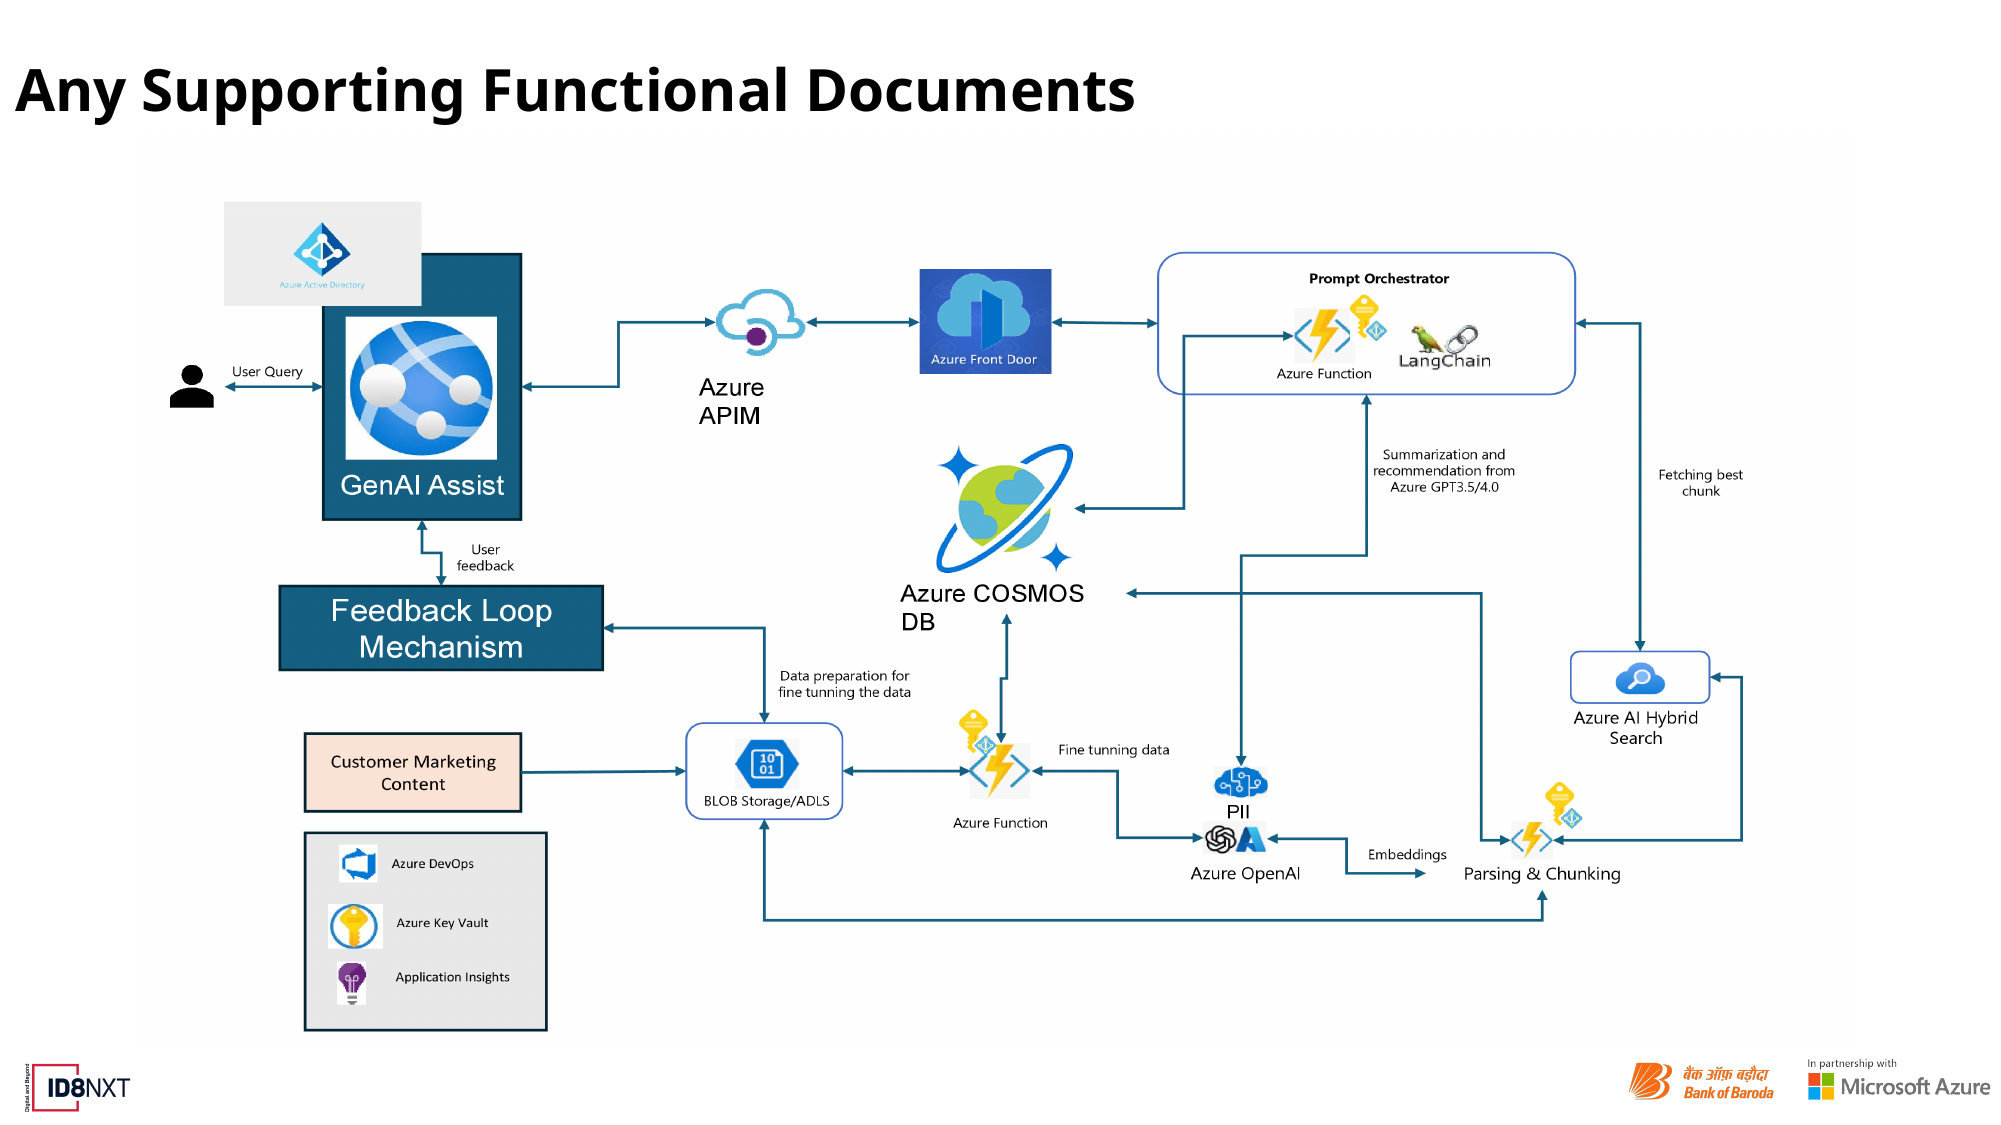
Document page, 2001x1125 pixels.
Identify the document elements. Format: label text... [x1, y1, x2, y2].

picture [1806, 1057, 1992, 1102]
title Any Supporting Functional Documents [0, 37, 1440, 133]
picture [136, 132, 1857, 1125]
picture [17, 1052, 138, 1123]
